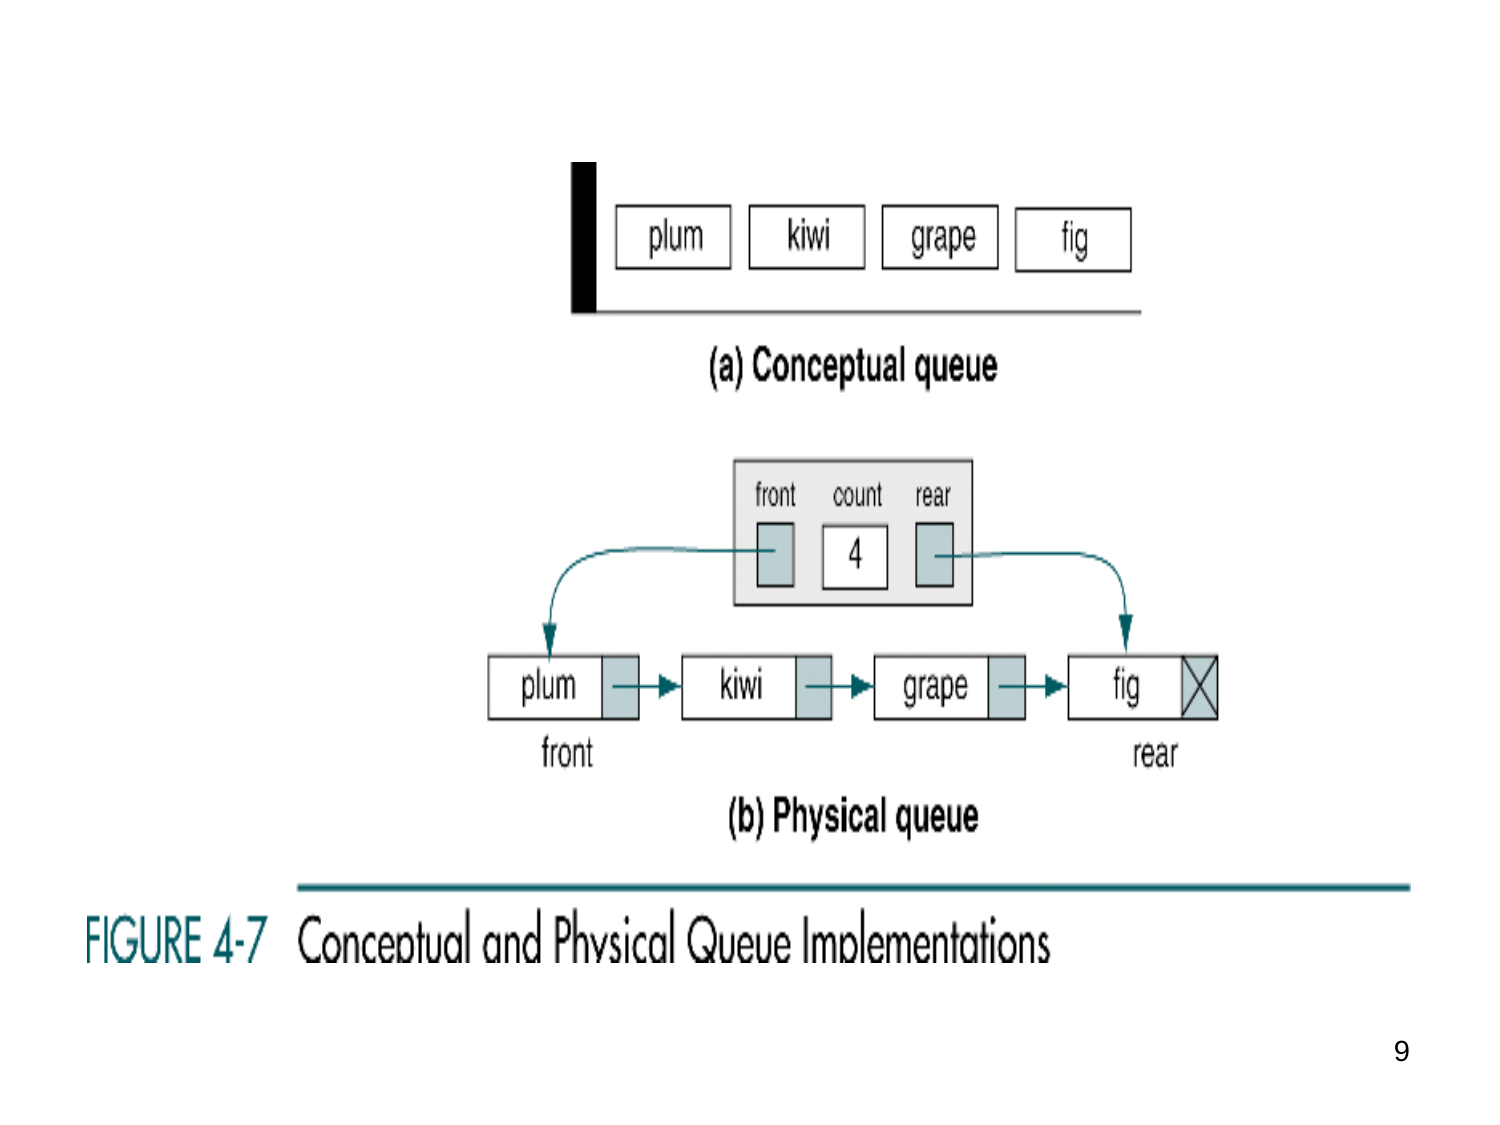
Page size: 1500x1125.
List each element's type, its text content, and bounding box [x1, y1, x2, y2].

slide_number 9 [1074, 1024, 1426, 1103]
picture [87, 162, 1411, 963]
